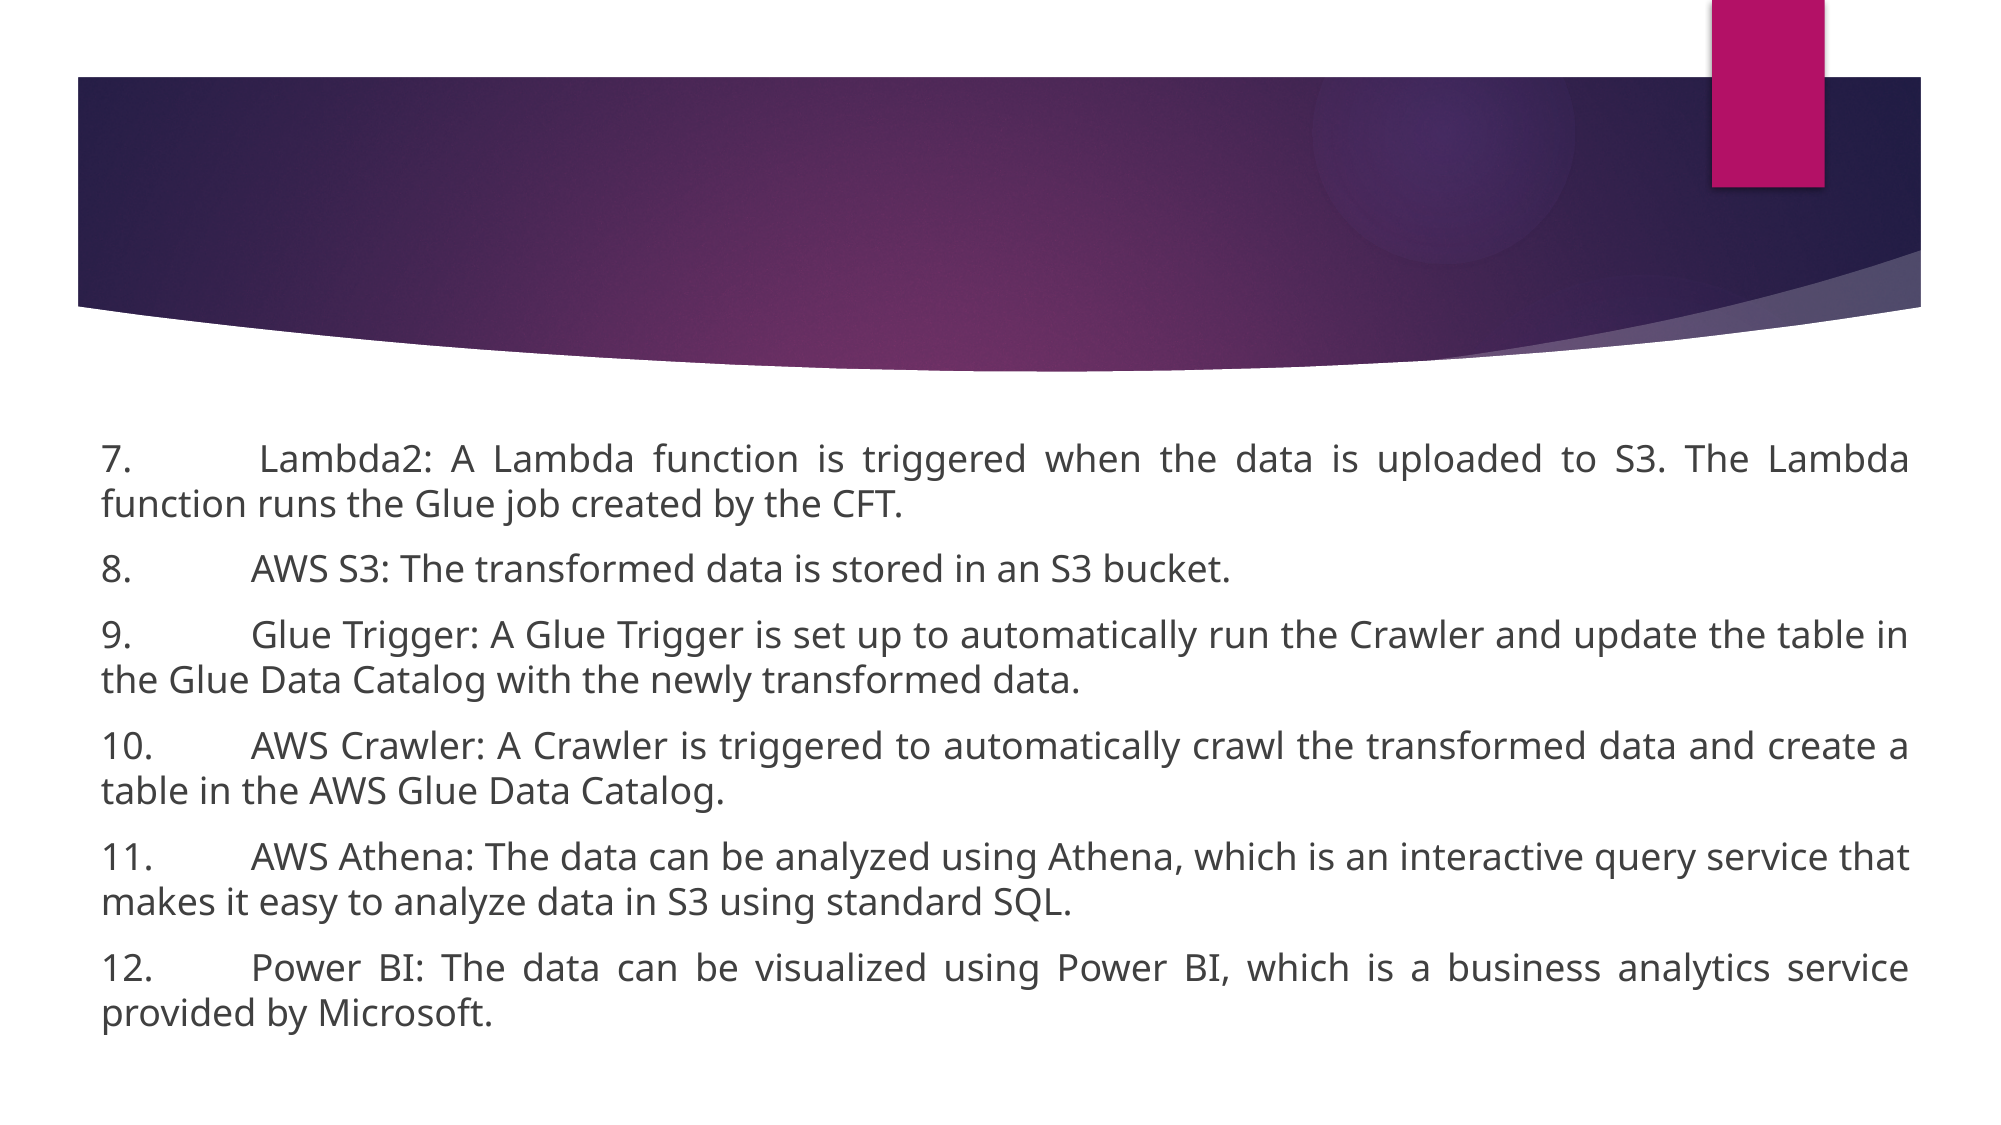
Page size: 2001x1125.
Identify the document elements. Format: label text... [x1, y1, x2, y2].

list 7. Lambda2: A Lambda function is triggered when the data is uploaded to S3. The Lambda function runs the Glue job created by the CFT. 8. AWS S3: The transformed data is stored in an S3 bucket. 9. Glue Trigger: A Glue Trigger is set up to automatically run the Crawler and update the table in the Glue Data Catalog with the newly transformed data. 10. AWS Crawler: A Crawler is triggered to automatically crawl the transformed data and create a table in the AWS Glue Data Catalog. 11. AWS Athena: The data can be analyzed using Athena, which is an interactive query service that makes it easy to analyze data in S3 using standard SQL. 12. Power BI: The data can be visualized using Power BI, which is a business analytics service provided by Microsoft. [85, 427, 1927, 1069]
